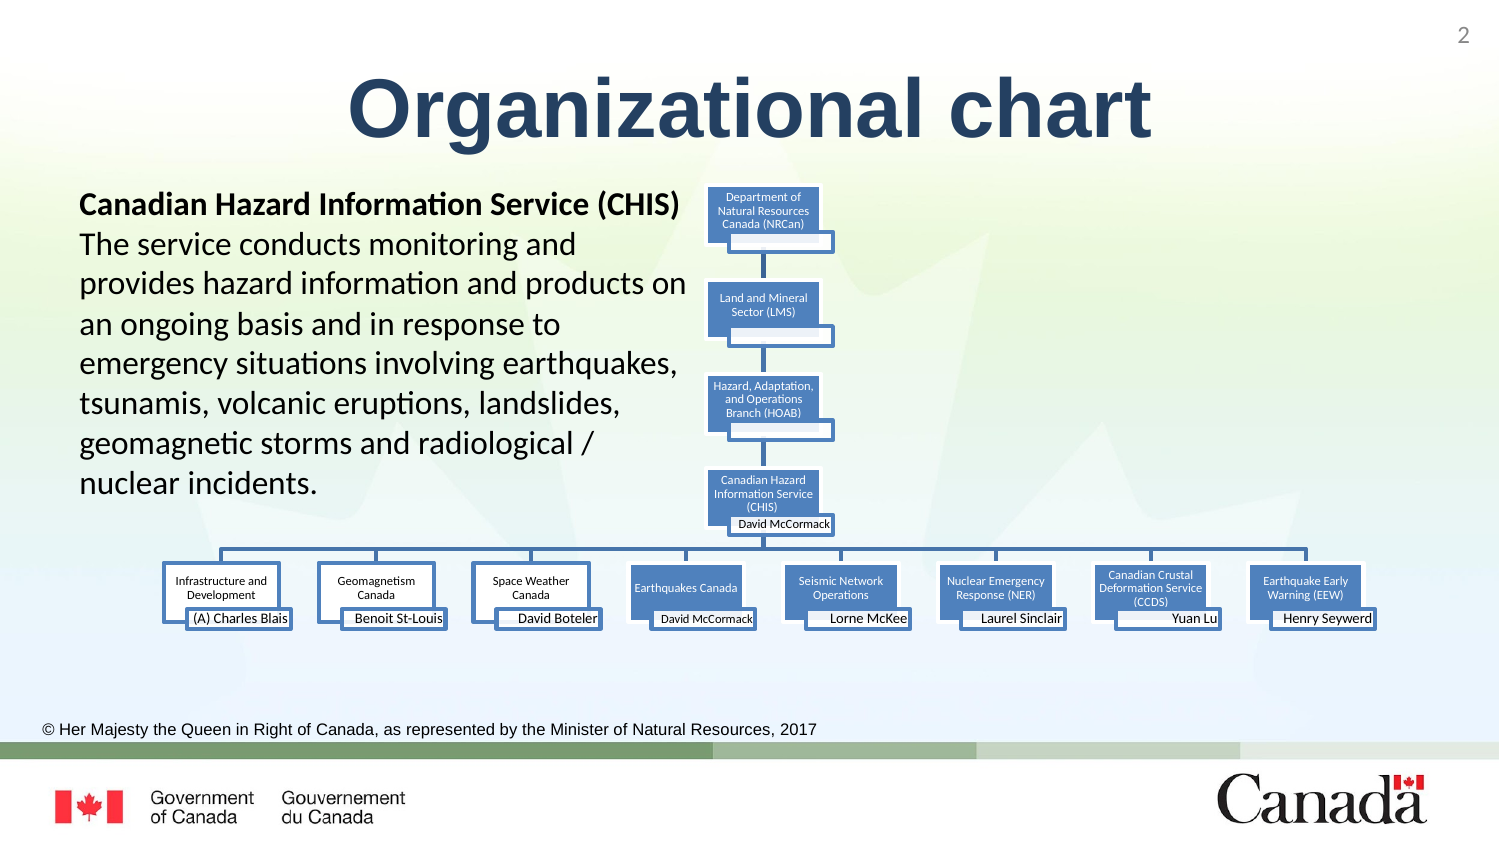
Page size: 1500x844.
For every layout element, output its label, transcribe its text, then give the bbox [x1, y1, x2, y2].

title Organizational chart [75, 33, 1425, 175]
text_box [163, 185, 1376, 630]
text_box Canadian Hazard Information Service (CHIS) The service conducts monitoring and provides hazard information and products on an ongoing basis and in response to emergency situations involving earthquakes, tsunamis, volcanic eruptions, landslides, geomagnetic storms and radiological / nuclear incidents. [64, 174, 703, 509]
slide_number ‹#› [1408, 11, 1485, 57]
picture [0, 0, 1499, 844]
